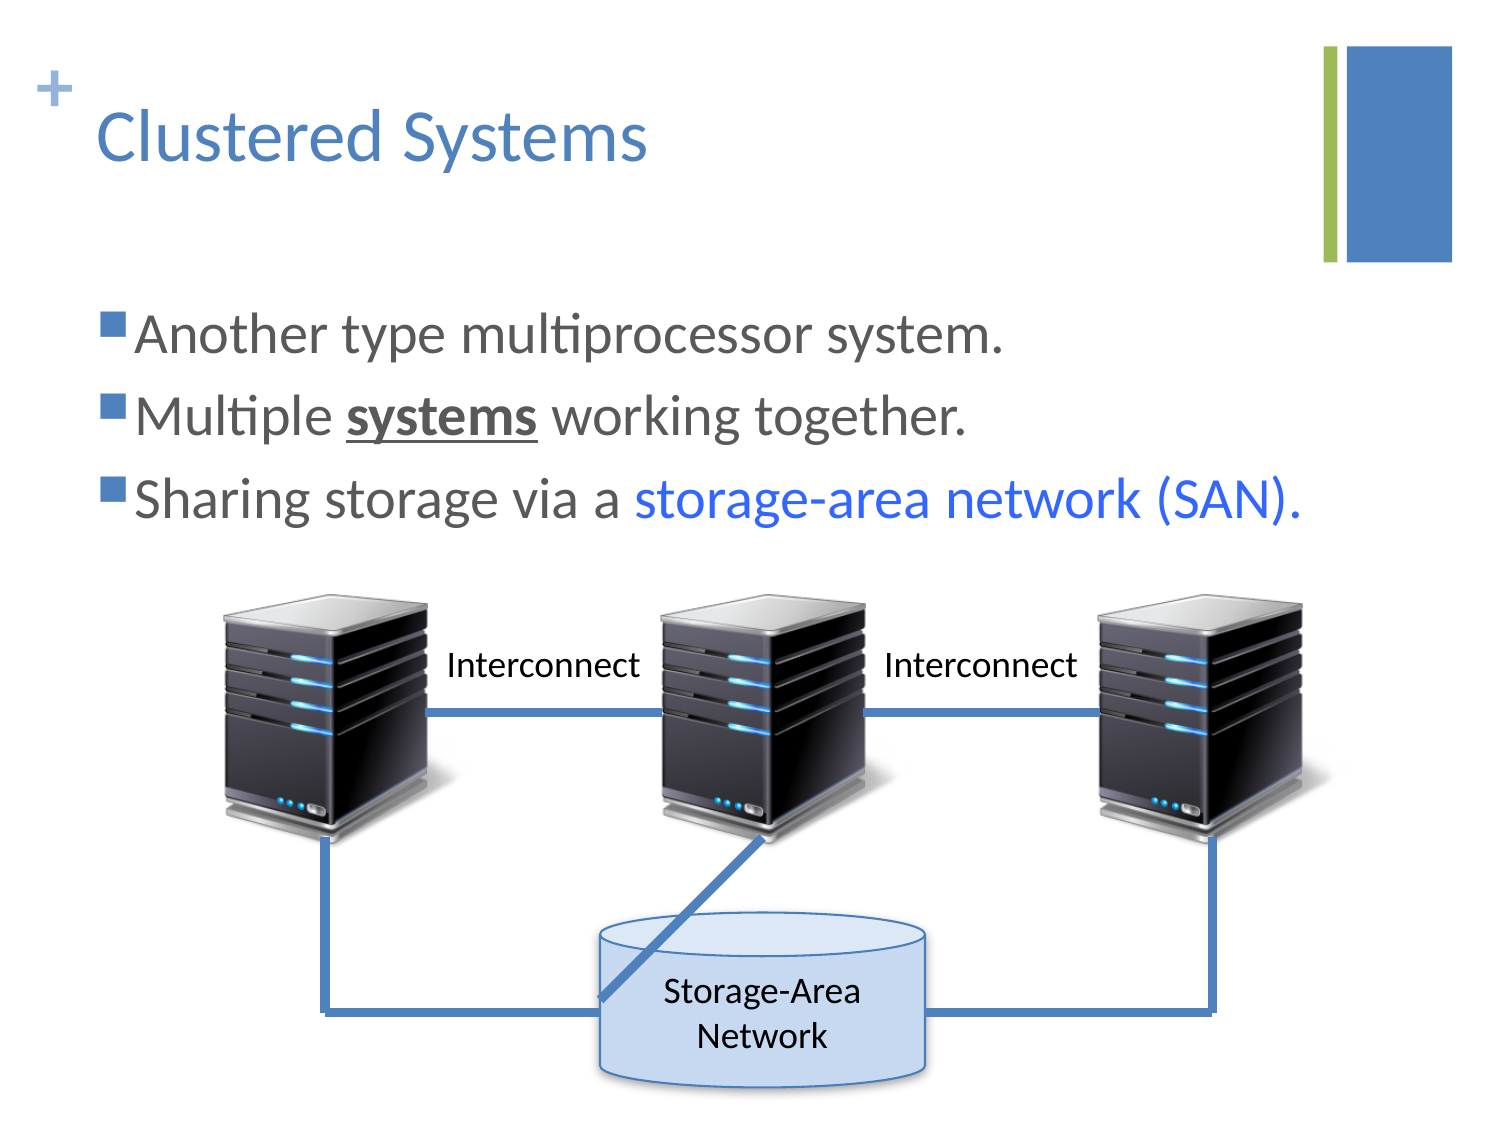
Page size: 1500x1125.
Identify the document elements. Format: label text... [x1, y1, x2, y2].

text_box Interconnect [483, 610, 630, 710]
text_box Storage-Area Network [598, 911, 927, 1089]
picture [1074, 574, 1351, 851]
title Clustered Systems [81, 79, 1322, 263]
list Another type multiprocessor system. Multiple systems working together. Sharing storage via a storage-area network (SAN). [81, 287, 1450, 1038]
picture [636, 574, 913, 851]
picture [199, 574, 476, 851]
text_box Interconnect [920, 610, 1067, 710]
